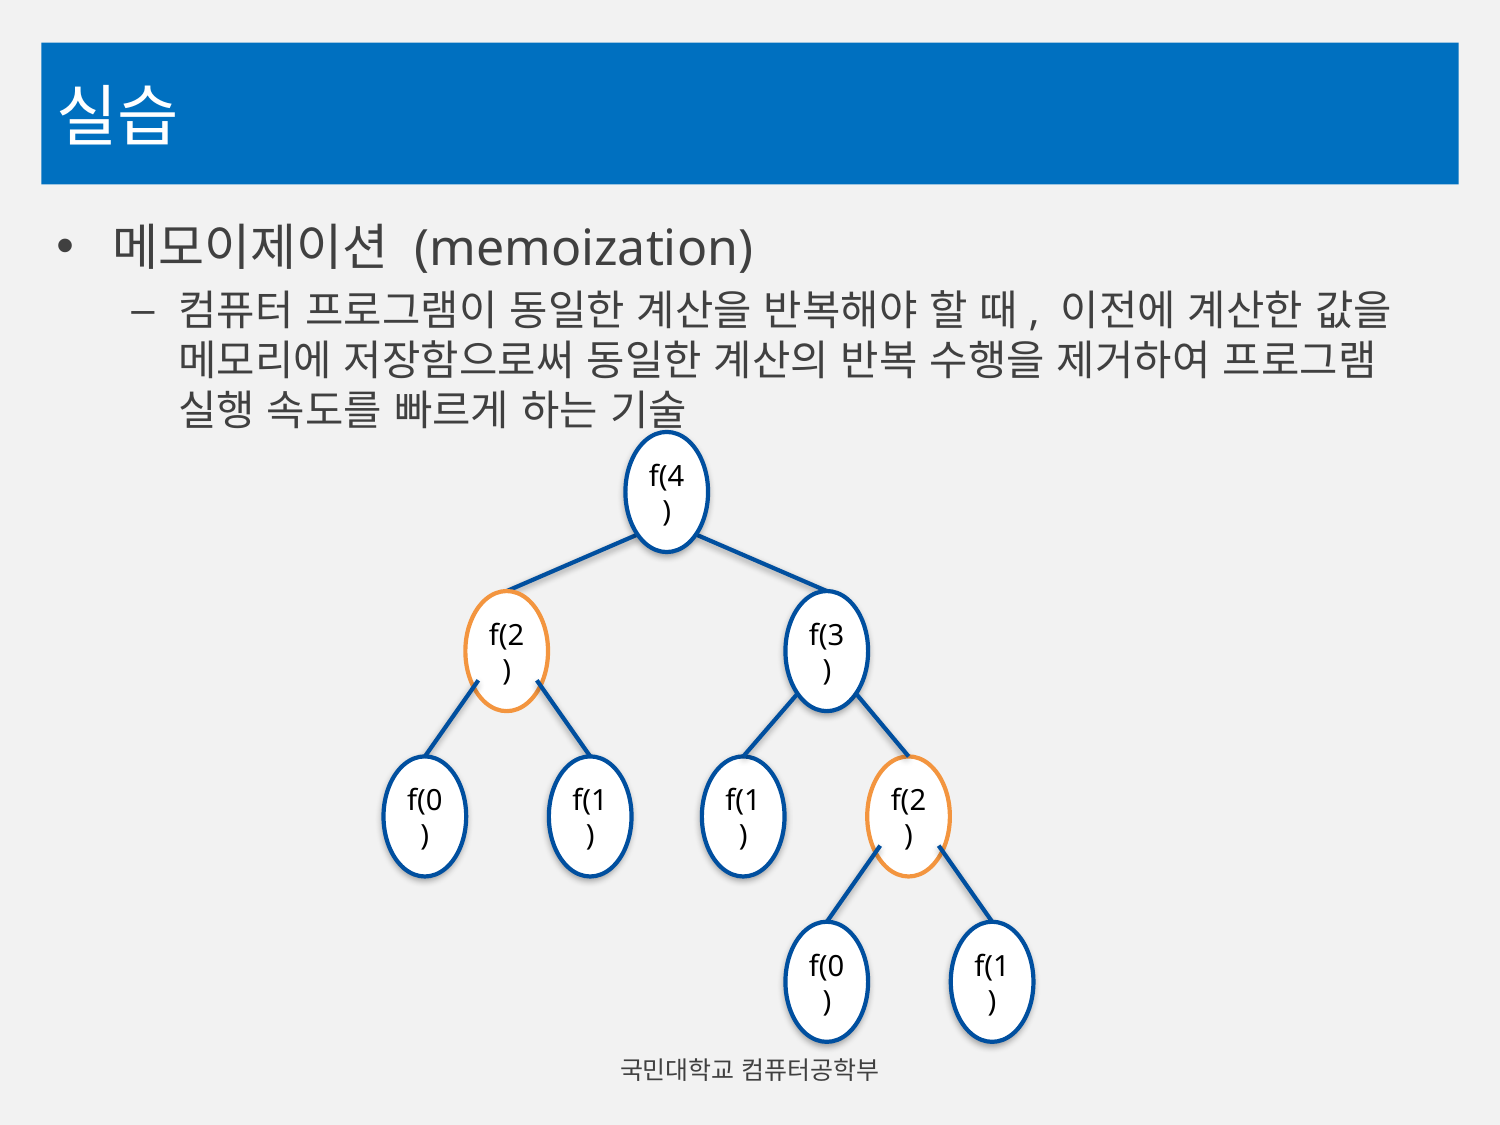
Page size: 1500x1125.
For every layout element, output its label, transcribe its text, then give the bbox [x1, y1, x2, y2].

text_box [383, 450, 1034, 1024]
footer 국민대학교 컴퓨터공학부 [466, 1042, 1034, 1103]
list 메모이제이션 (memoization) 컴퓨터 프로그램이 동일한 계산을 반복해야 할 때, 이전에 계산한 값을 메모리에 저장함으로써 동일한 계산의 반복 수행을 제거하여 프로그램 실행 속도를 빠르게 하는 기술 [41, 208, 1459, 1000]
title 실습 [41, 42, 1459, 185]
